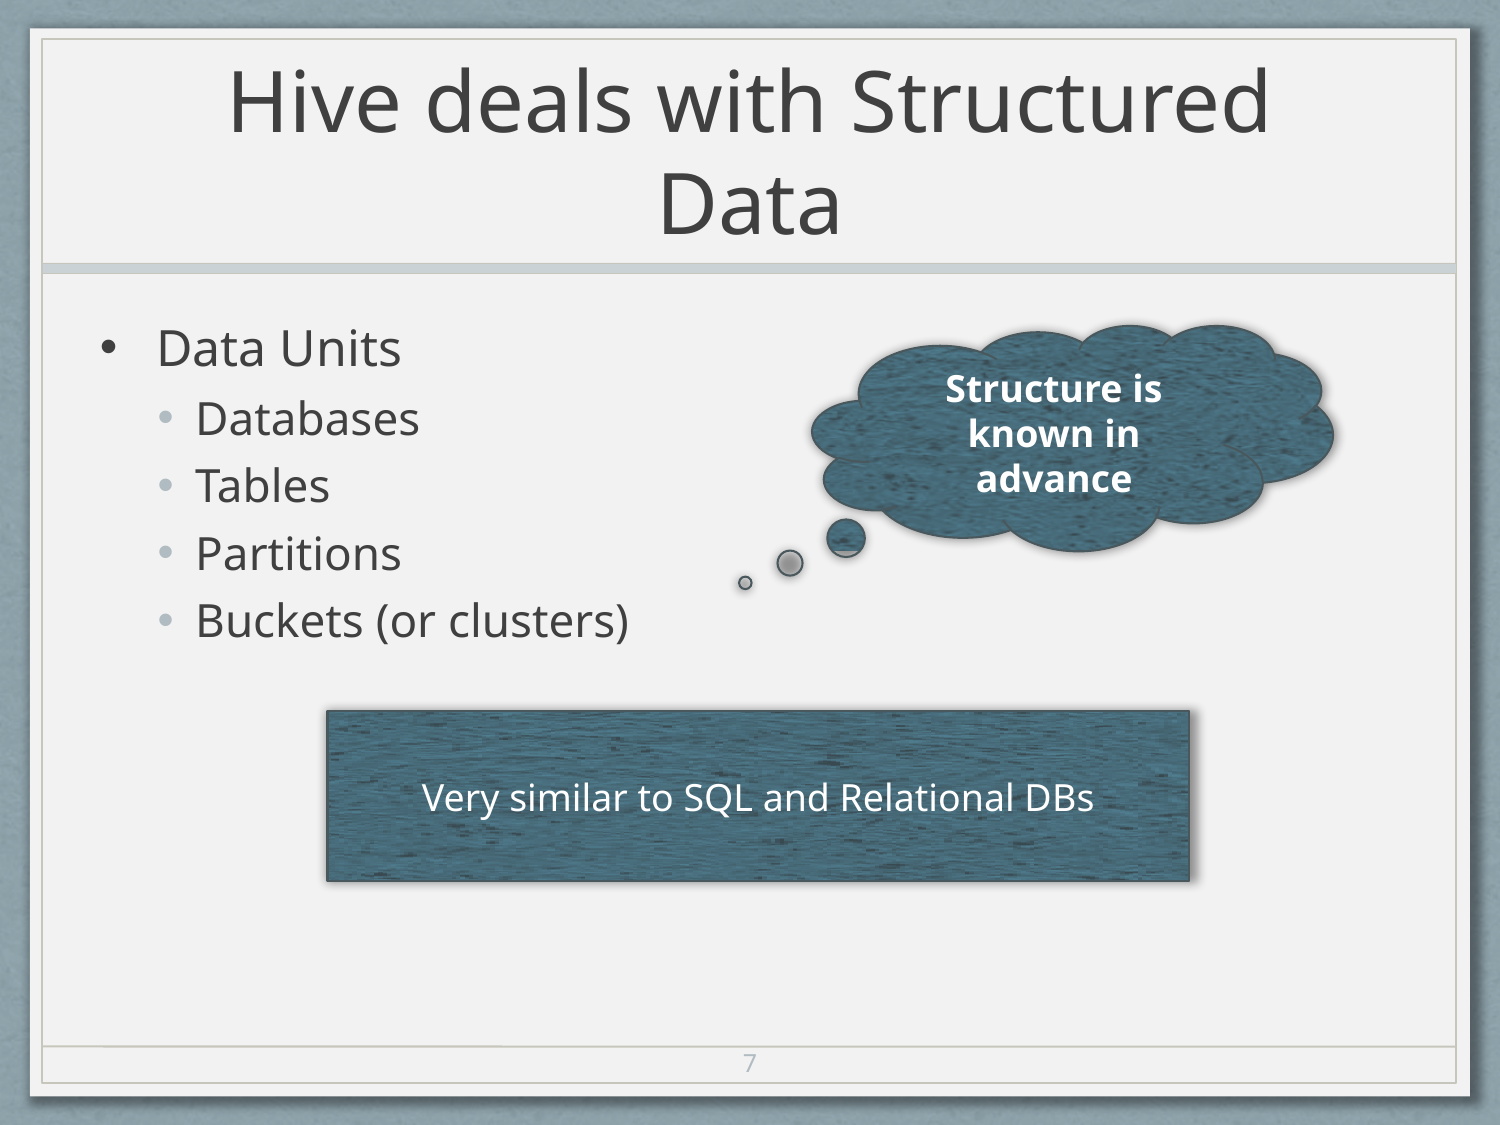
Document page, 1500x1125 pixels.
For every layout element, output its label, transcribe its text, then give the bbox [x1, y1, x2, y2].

text_box Structure is known in advance [776, 549, 804, 577]
text_box Structure is known in advance [826, 518, 866, 559]
text_box Very similar to SQL and Relational DBs [326, 710, 1190, 882]
list Data Units Databases Tables Partitions Buckets (or clusters) [85, 309, 1412, 1015]
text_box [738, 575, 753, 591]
title Hive deals with Structured Data [147, 40, 1353, 260]
text_box Structure is known in advance [810, 324, 1335, 553]
slide_number 7 [687, 1042, 813, 1088]
